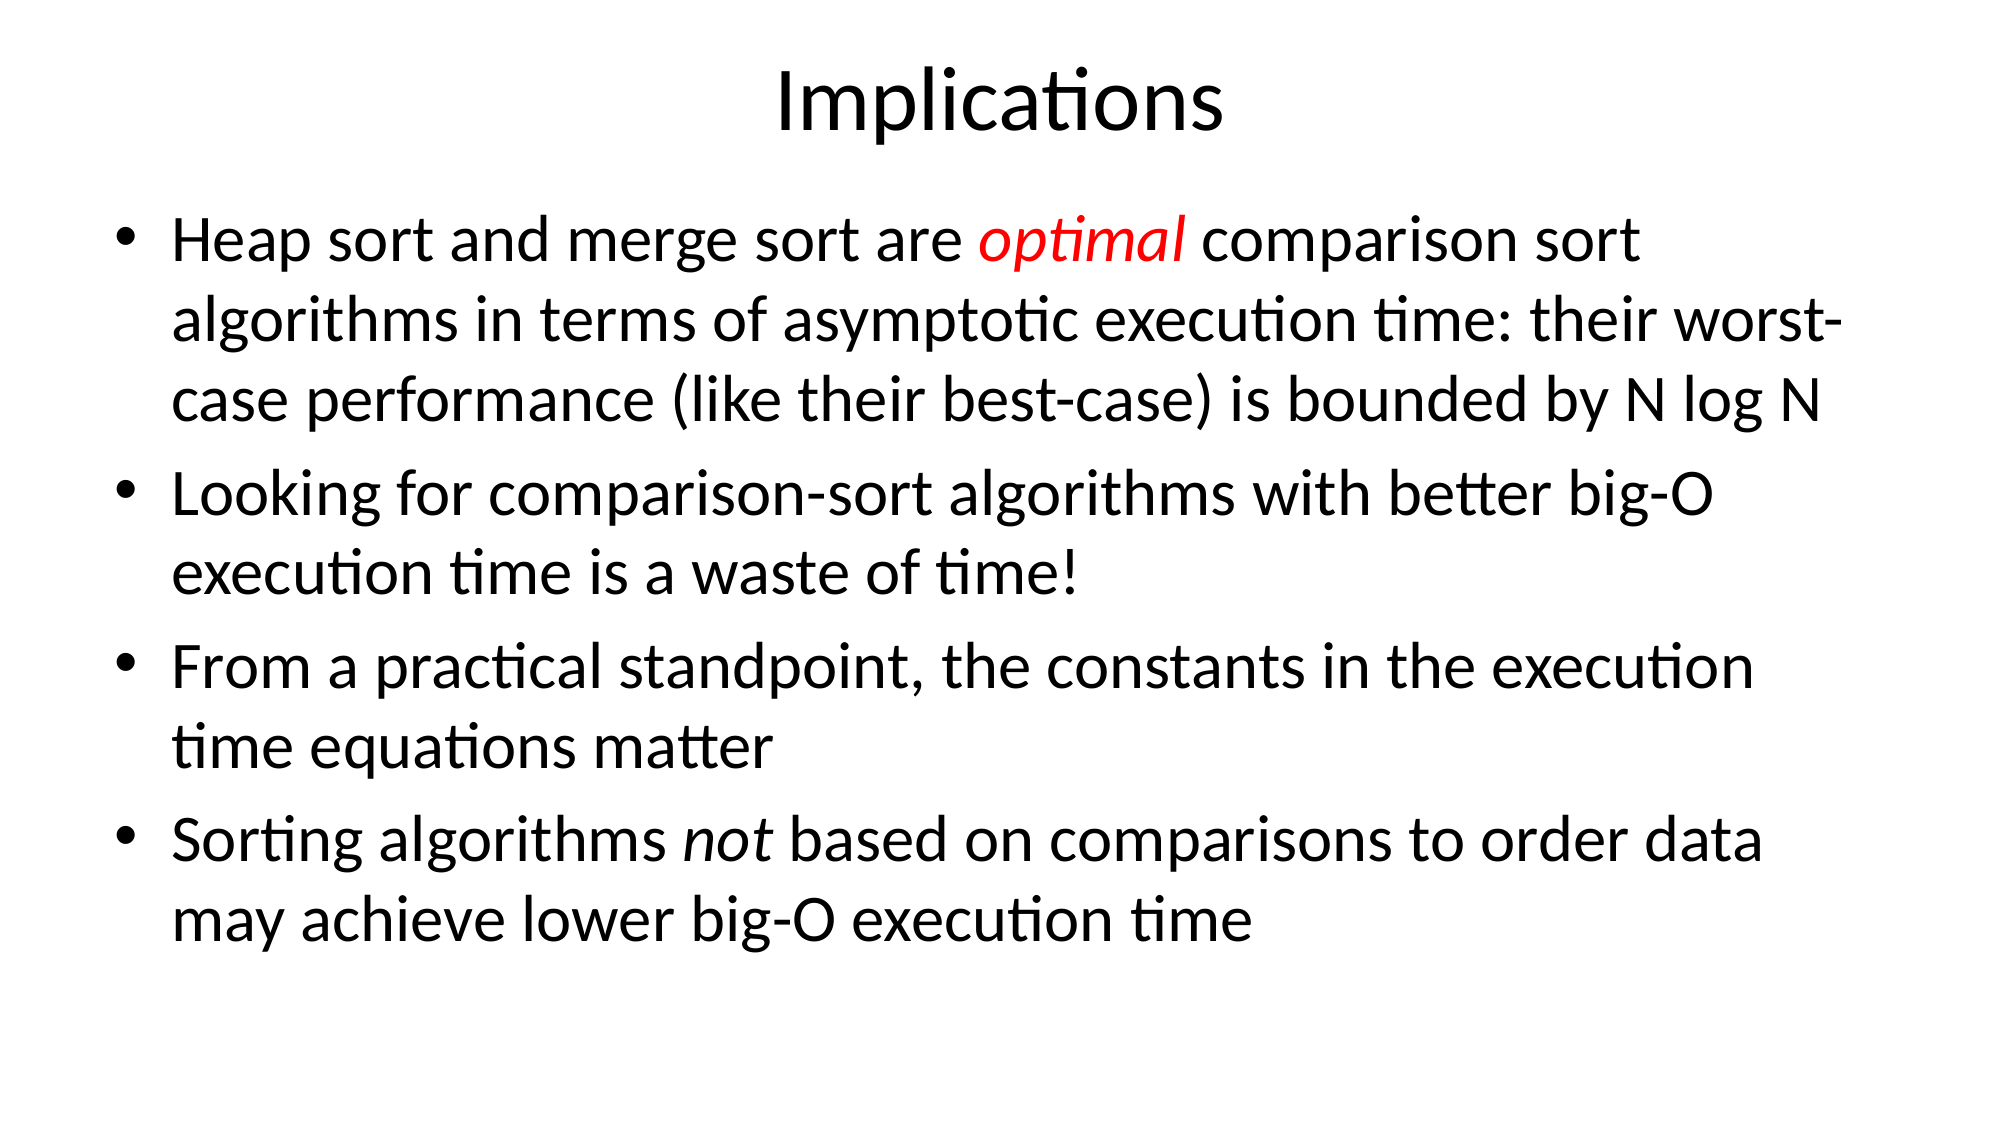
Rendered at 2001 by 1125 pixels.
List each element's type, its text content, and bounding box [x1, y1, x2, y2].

title Implications [324, 0, 1675, 187]
list Heap sort and merge sort are optimal comparison sort algorithms in terms of asymptotic execution time: their worst-case performance (like their best-case) is bounded by N log N Looking for comparison-sort algorithms with better big-O execution time is a waste of time! From a practical standpoint, the constants in the execution time equations matter Sorting algorithms not based on comparisons to order data may achieve lower big-O execution time [99, 187, 1900, 1063]
